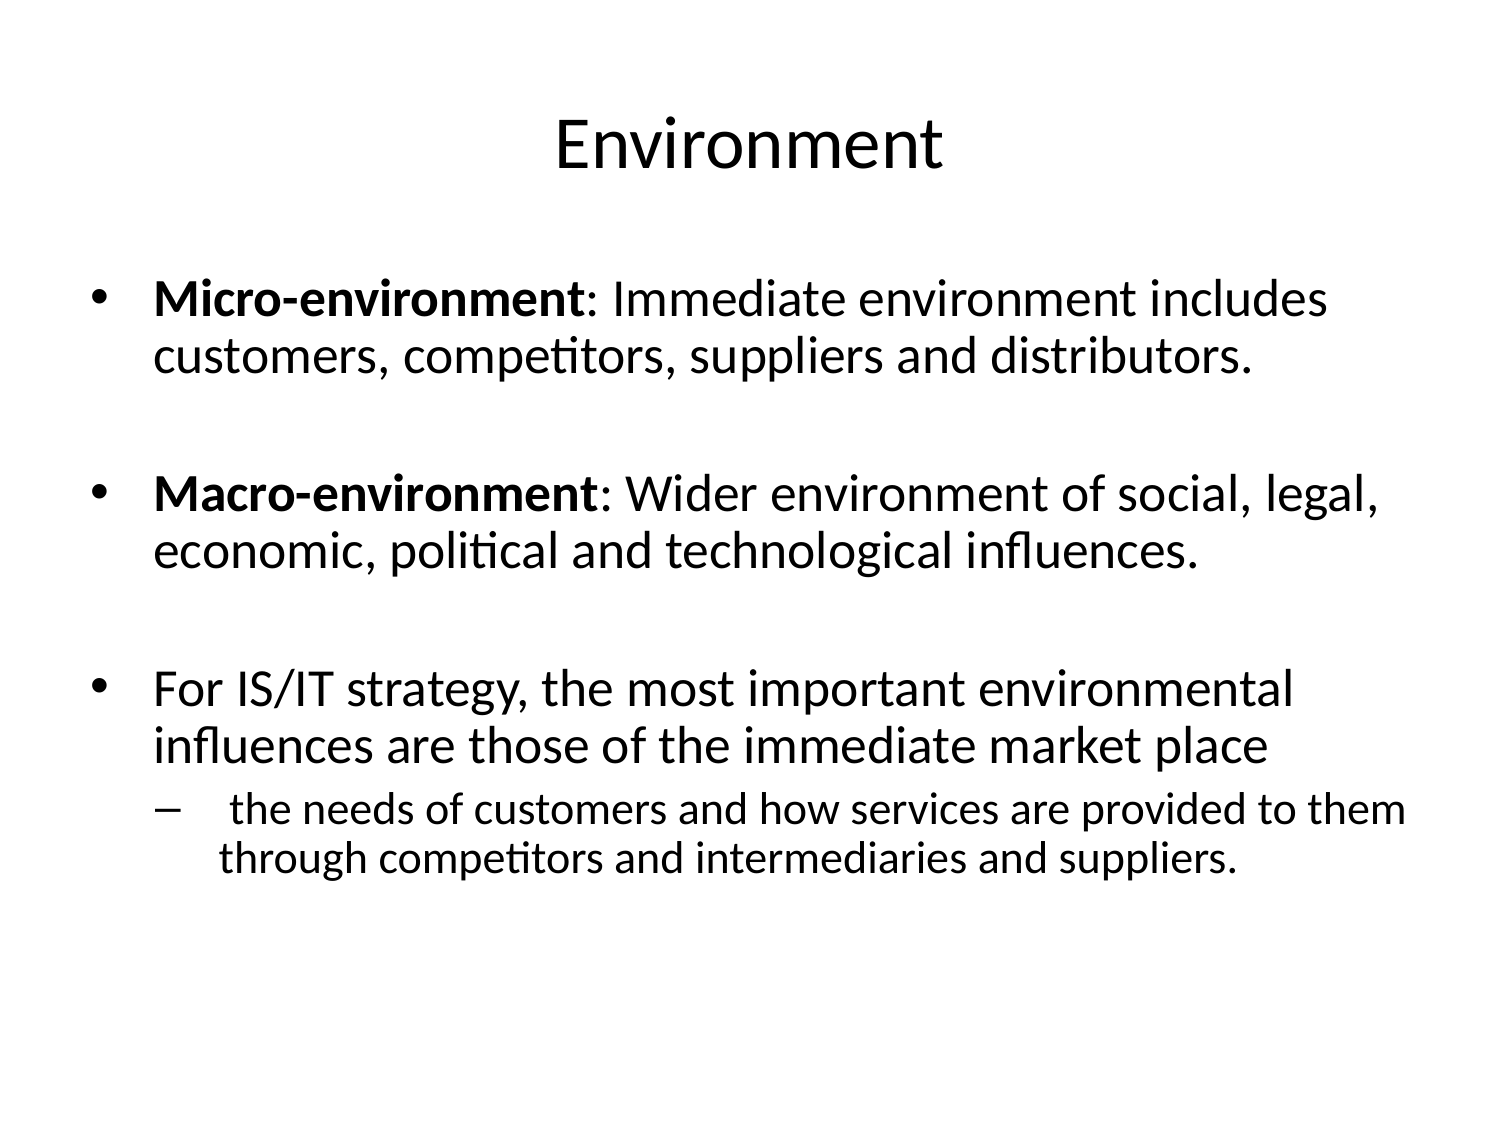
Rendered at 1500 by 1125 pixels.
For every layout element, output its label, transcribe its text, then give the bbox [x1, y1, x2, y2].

list Micro-environment: Immediate environment includes customers, competitors, suppliers and distributors. Macro-environment: Wider environment of social, legal, economic, political and technological influences. For IS/IT strategy, the most important environmental influences are those of the immediate market place the needs of customers and how services are provided to them through competitors and intermediaries and suppliers. [75, 262, 1425, 1005]
title Environment [75, 45, 1425, 233]
